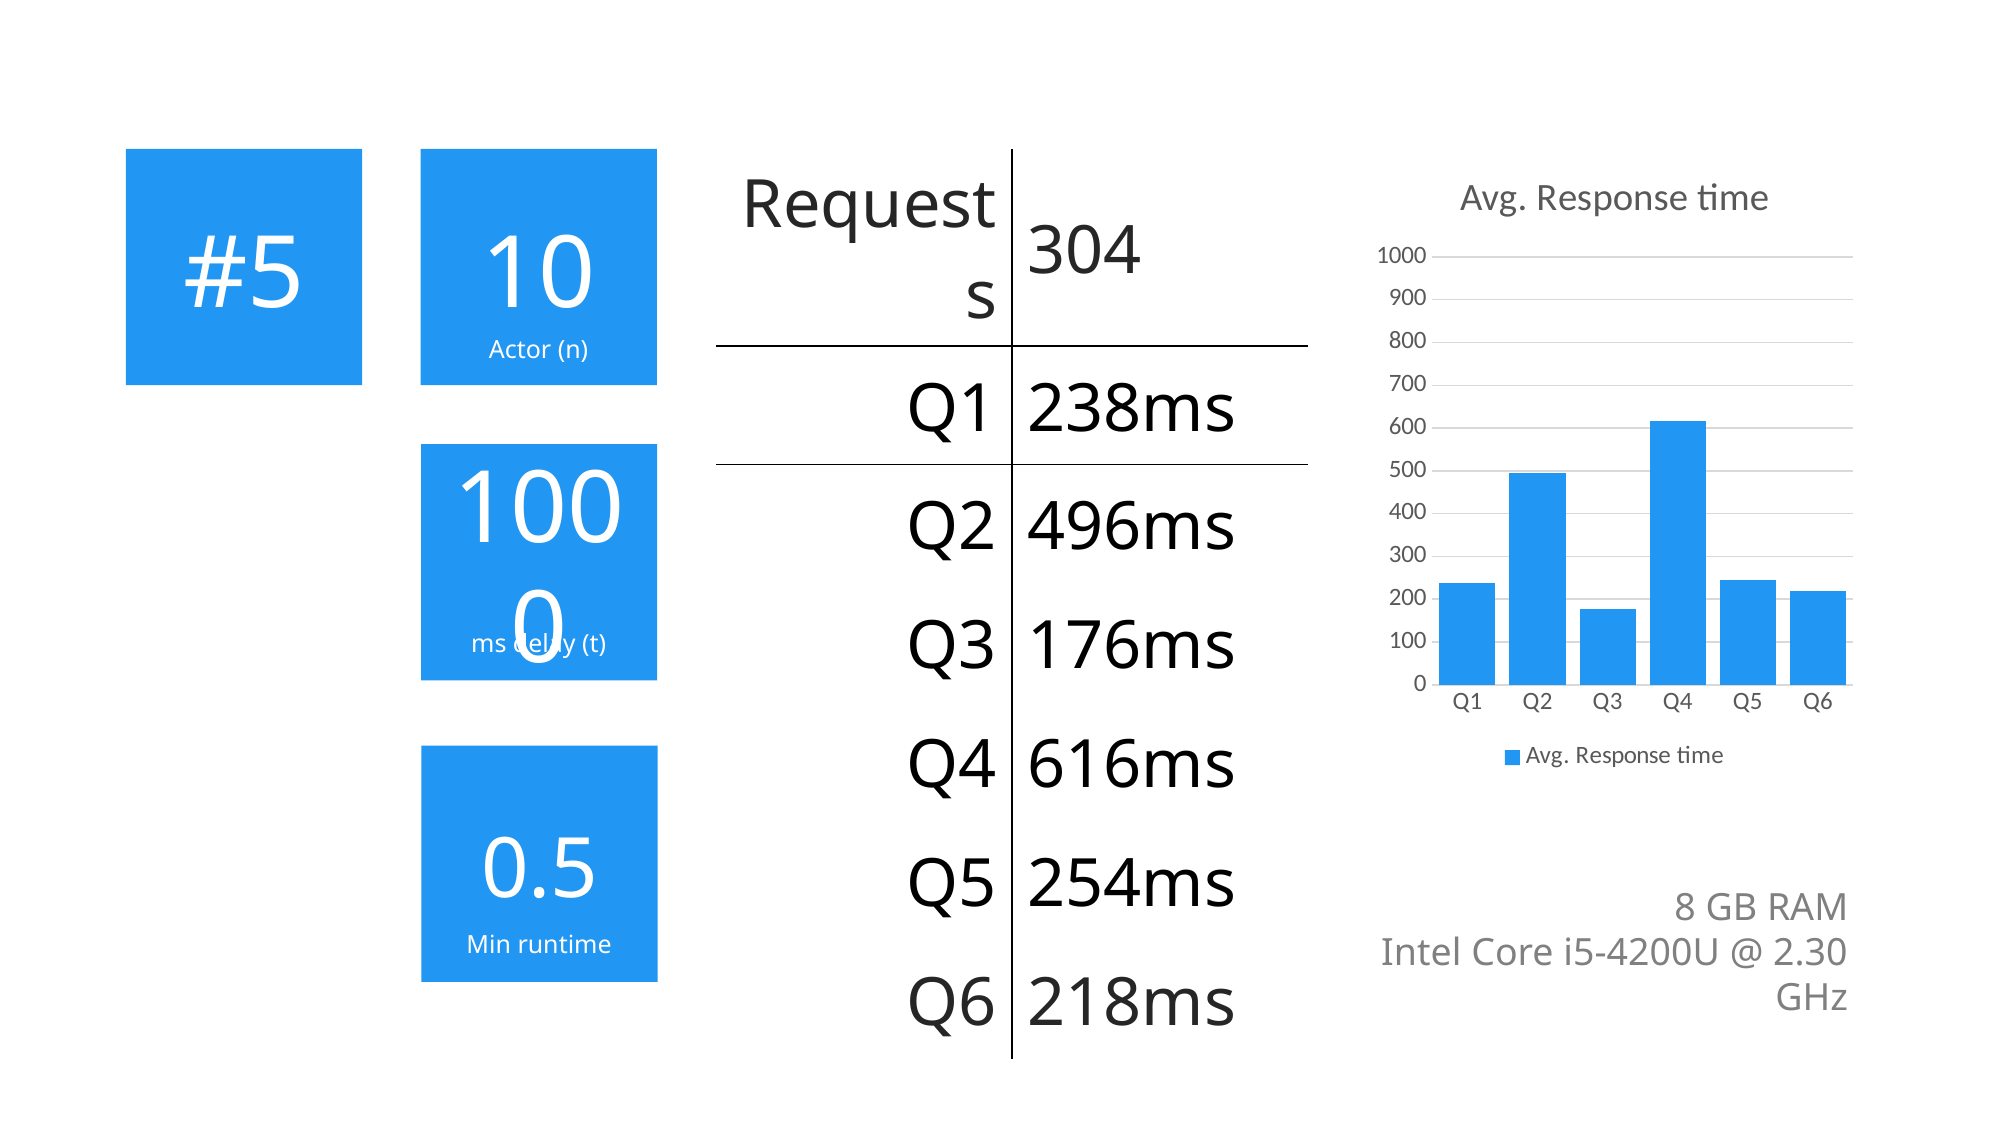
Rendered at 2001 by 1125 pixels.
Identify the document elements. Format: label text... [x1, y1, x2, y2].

table_header 304 [1013, 149, 1308, 345]
table_cell Q6 [716, 940, 1011, 1059]
table_cell 616ms [1013, 702, 1308, 821]
table_cell Q3 [716, 584, 1011, 702]
table_header Requests [716, 149, 1011, 345]
table_cell Q1 [716, 347, 1011, 464]
table_cell 218ms [1013, 940, 1308, 1059]
table_cell Q5 [716, 821, 1011, 940]
text_box 1000 [420, 443, 658, 681]
text_box ms delay (t) [420, 619, 657, 665]
text_box 10 [420, 148, 658, 386]
text_box Min runtime [421, 921, 658, 966]
table_cell Q2 [716, 465, 1011, 584]
text_box Actor (n) [420, 326, 657, 371]
text_box 0.5 [420, 745, 659, 983]
table_cell 496ms [1013, 465, 1308, 584]
chart [1366, 148, 1863, 777]
text_box 8 GB RAM Intel Core i5-4200U @ 2.30 GHz [1307, 875, 1863, 1026]
table_cell 238ms [1013, 347, 1308, 464]
table_cell Q4 [716, 702, 1011, 821]
text_box #5 [125, 148, 363, 386]
table_cell 176ms [1013, 584, 1308, 702]
table_cell 254ms [1013, 821, 1308, 940]
